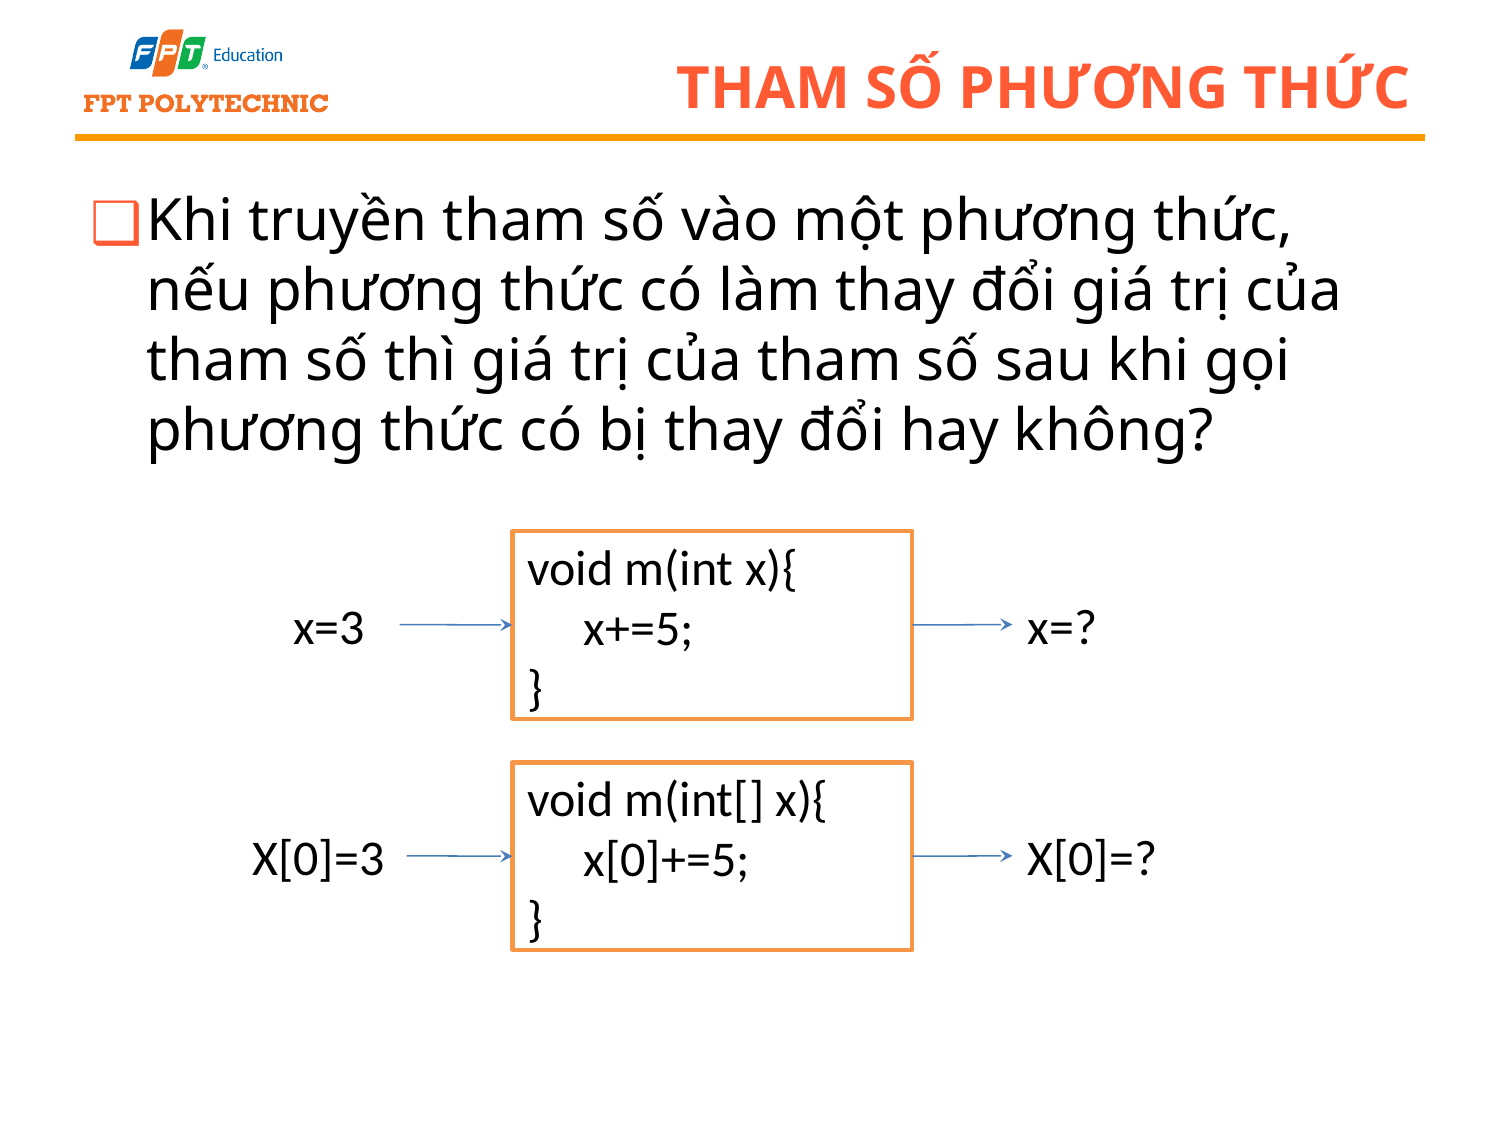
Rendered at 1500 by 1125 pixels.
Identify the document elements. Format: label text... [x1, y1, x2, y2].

text_box void m(int x){ x+=5; } [512, 531, 913, 719]
picture [75, 17, 337, 132]
text_box void m(int[] x){ x[0]+=5; } [512, 762, 913, 950]
text_box X[0]=? [1012, 818, 1238, 894]
title Tham số phương thức [337, 45, 1425, 125]
list Khi truyền tham số vào một phương thức, nếu phương thức có làm thay đổi giá trị của tham số thì giá trị của tham số sau khi gọi phương thức có bị thay đổi hay không? [75, 174, 1425, 488]
text_box x=? [1012, 587, 1114, 663]
text_box X[0]=3 [237, 818, 407, 894]
text_box x=3 [278, 587, 400, 663]
